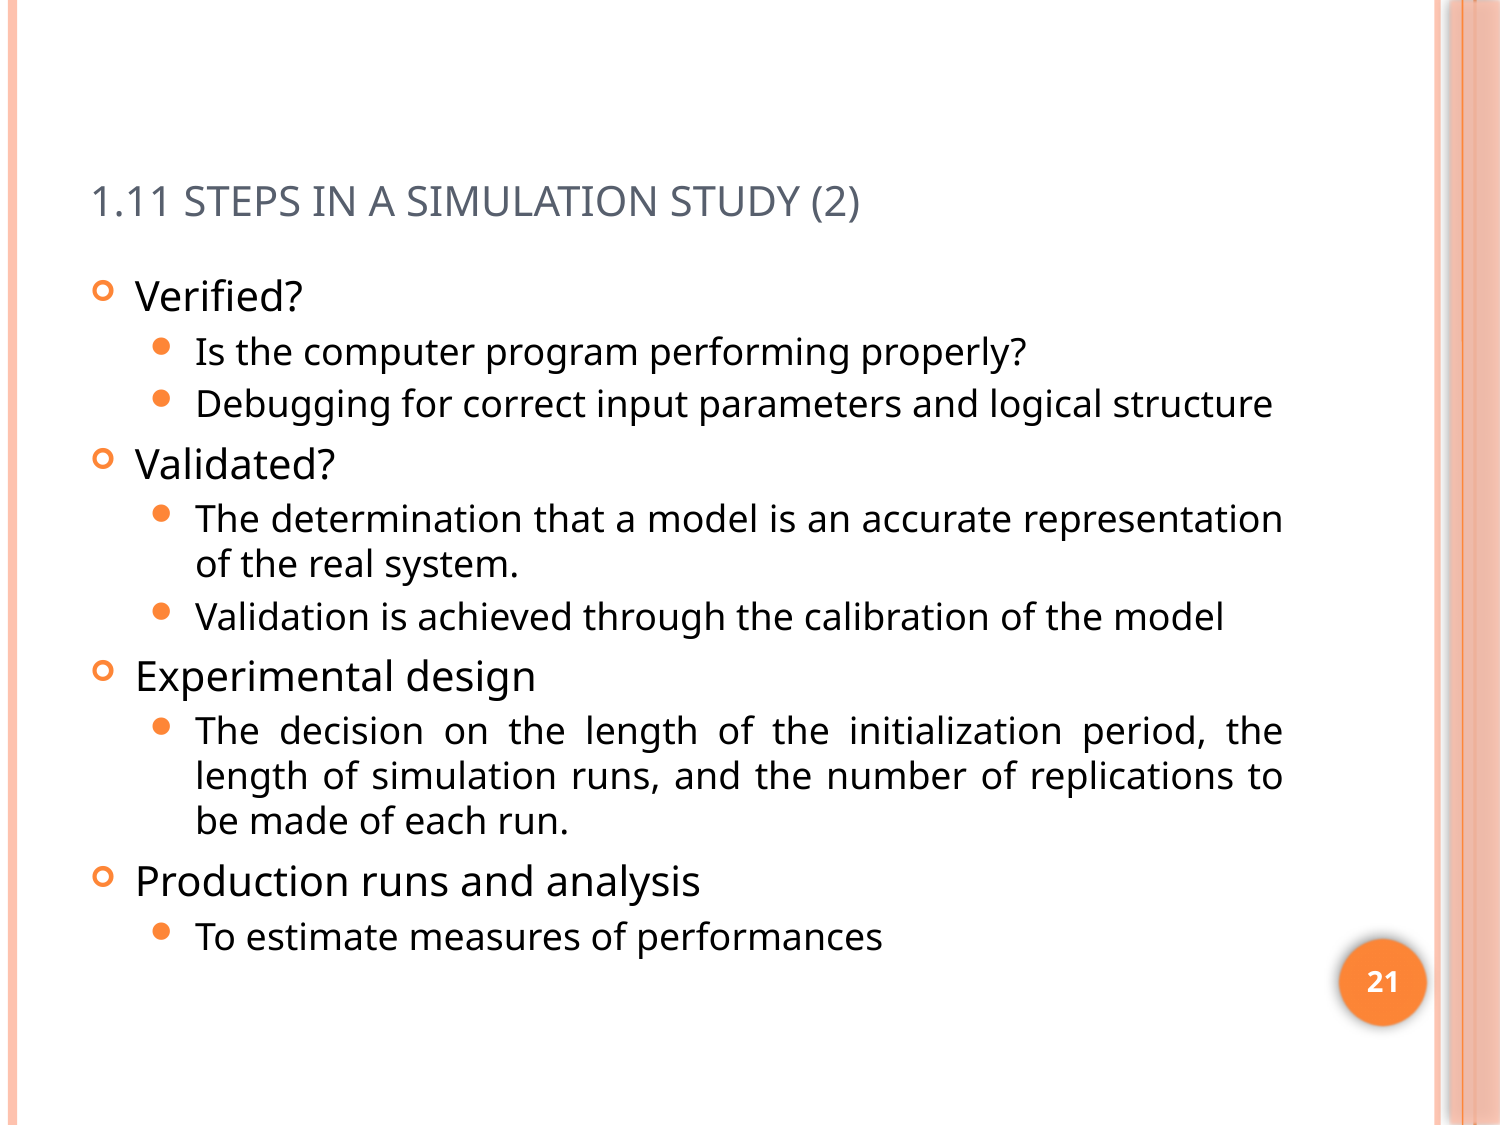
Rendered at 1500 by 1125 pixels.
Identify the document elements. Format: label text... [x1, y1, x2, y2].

slide_number 21 [1333, 940, 1434, 1026]
list Verified? Is the computer program performing properly? Debugging for correct input parameters and logical structure Validated? The determination that a model is an accurate representation of the real system. Validation is achieved through the calibration of the model Experimental design The decision on the length of the initialization period, the length of simulation runs, and the number of replications to be made of each run. Production runs and analysis To estimate measures of performances [75, 262, 1300, 1062]
title 1.11 Steps in a Simulation Study (2) [75, 45, 1300, 233]
